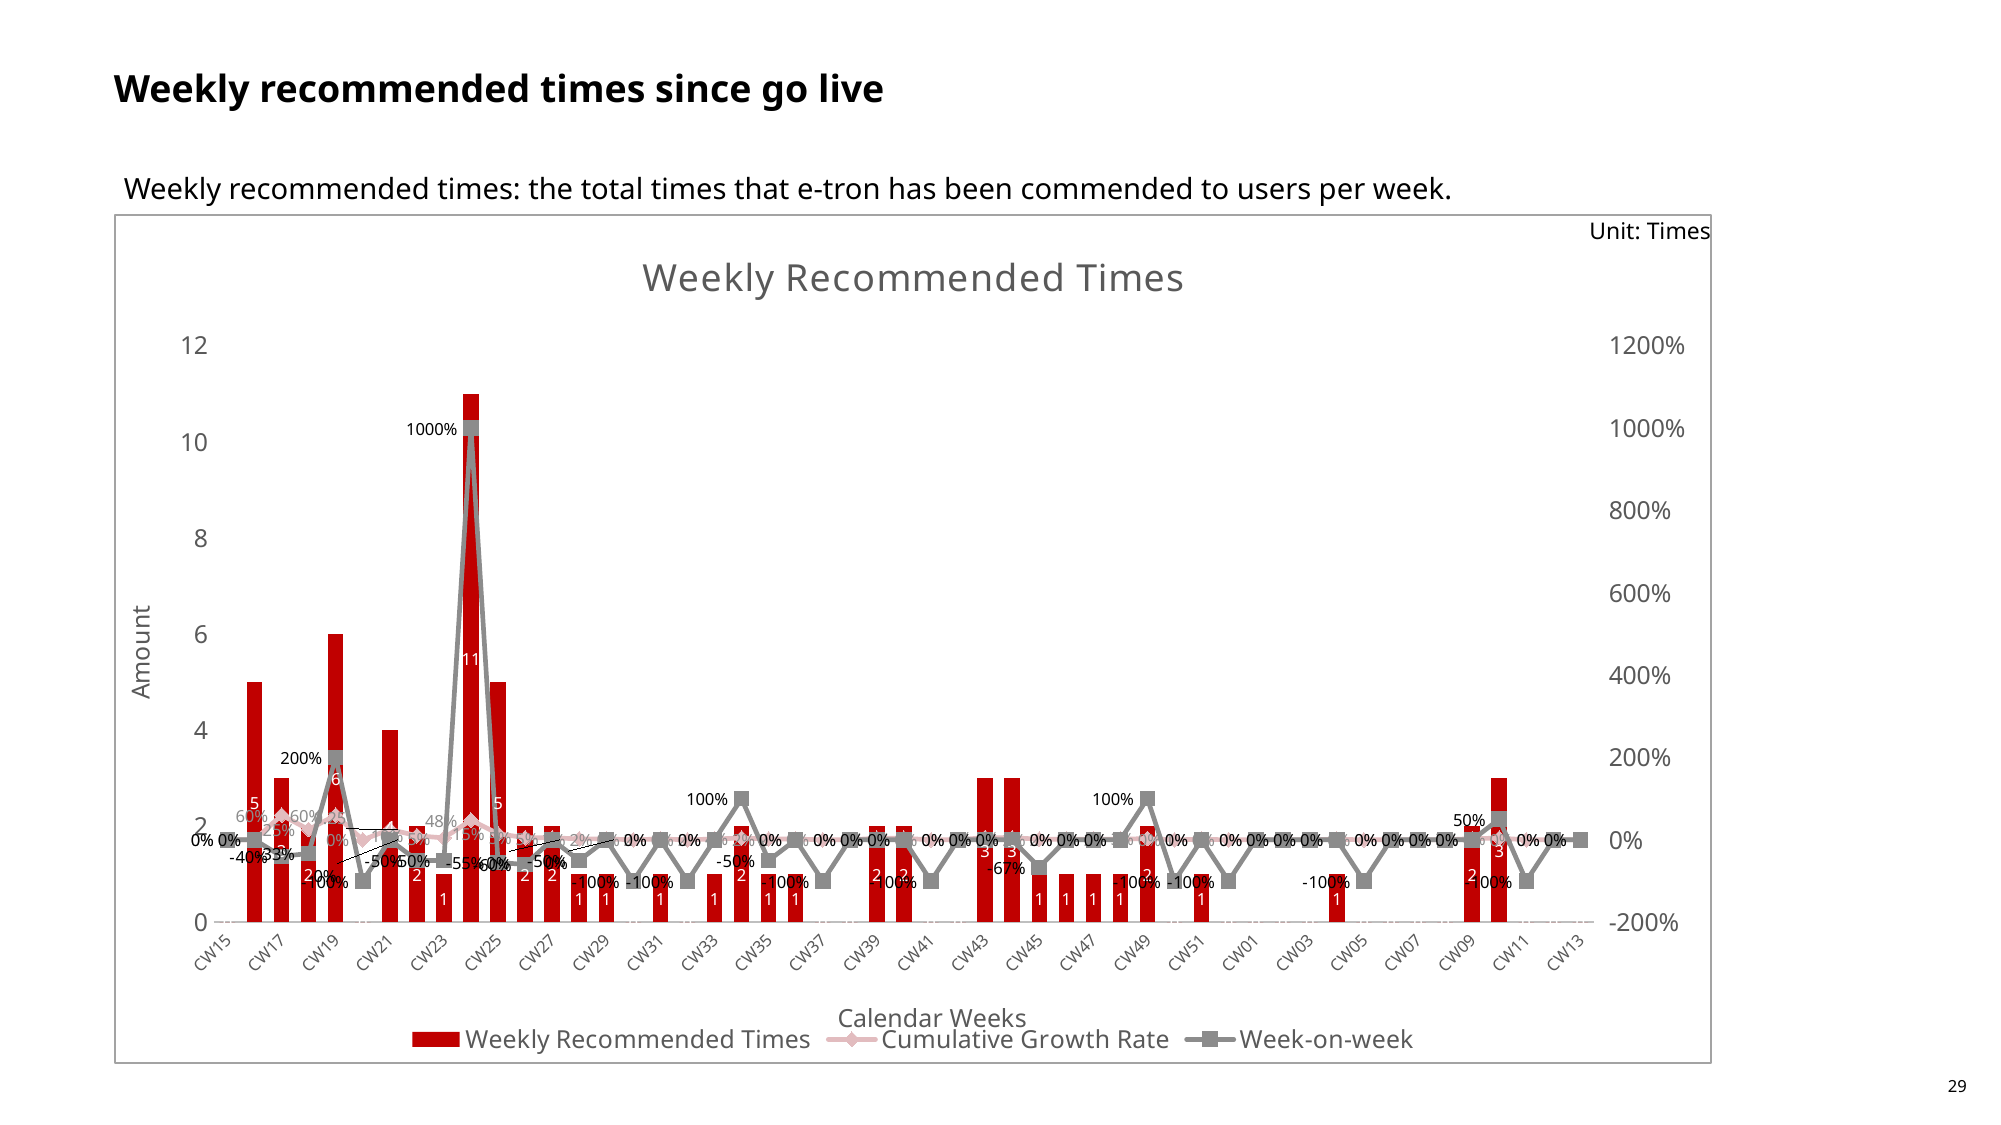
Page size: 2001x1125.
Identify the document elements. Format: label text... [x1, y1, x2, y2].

text_box Weekly recommended times: the total times that e-tron has been commended to users per week. [123, 166, 1454, 206]
title Weekly recommended times since go live [114, 60, 1975, 161]
chart [114, 213, 1713, 1064]
